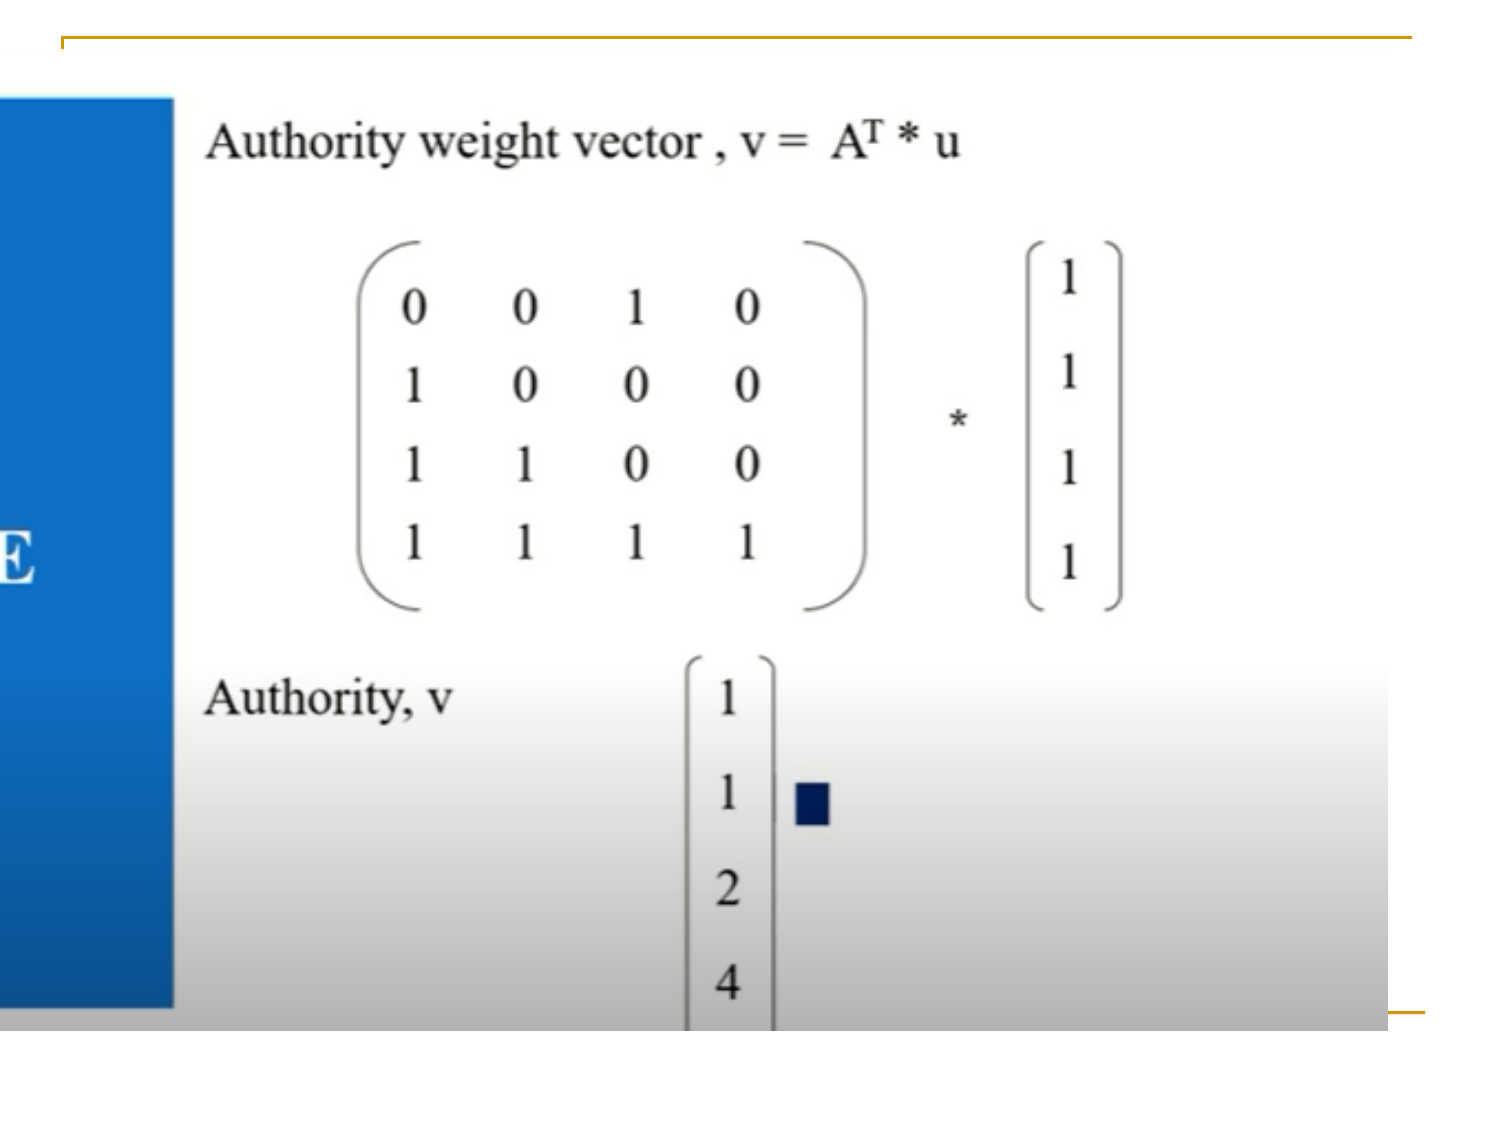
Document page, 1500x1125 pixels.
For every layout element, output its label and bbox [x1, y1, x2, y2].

picture [0, 49, 1388, 1031]
